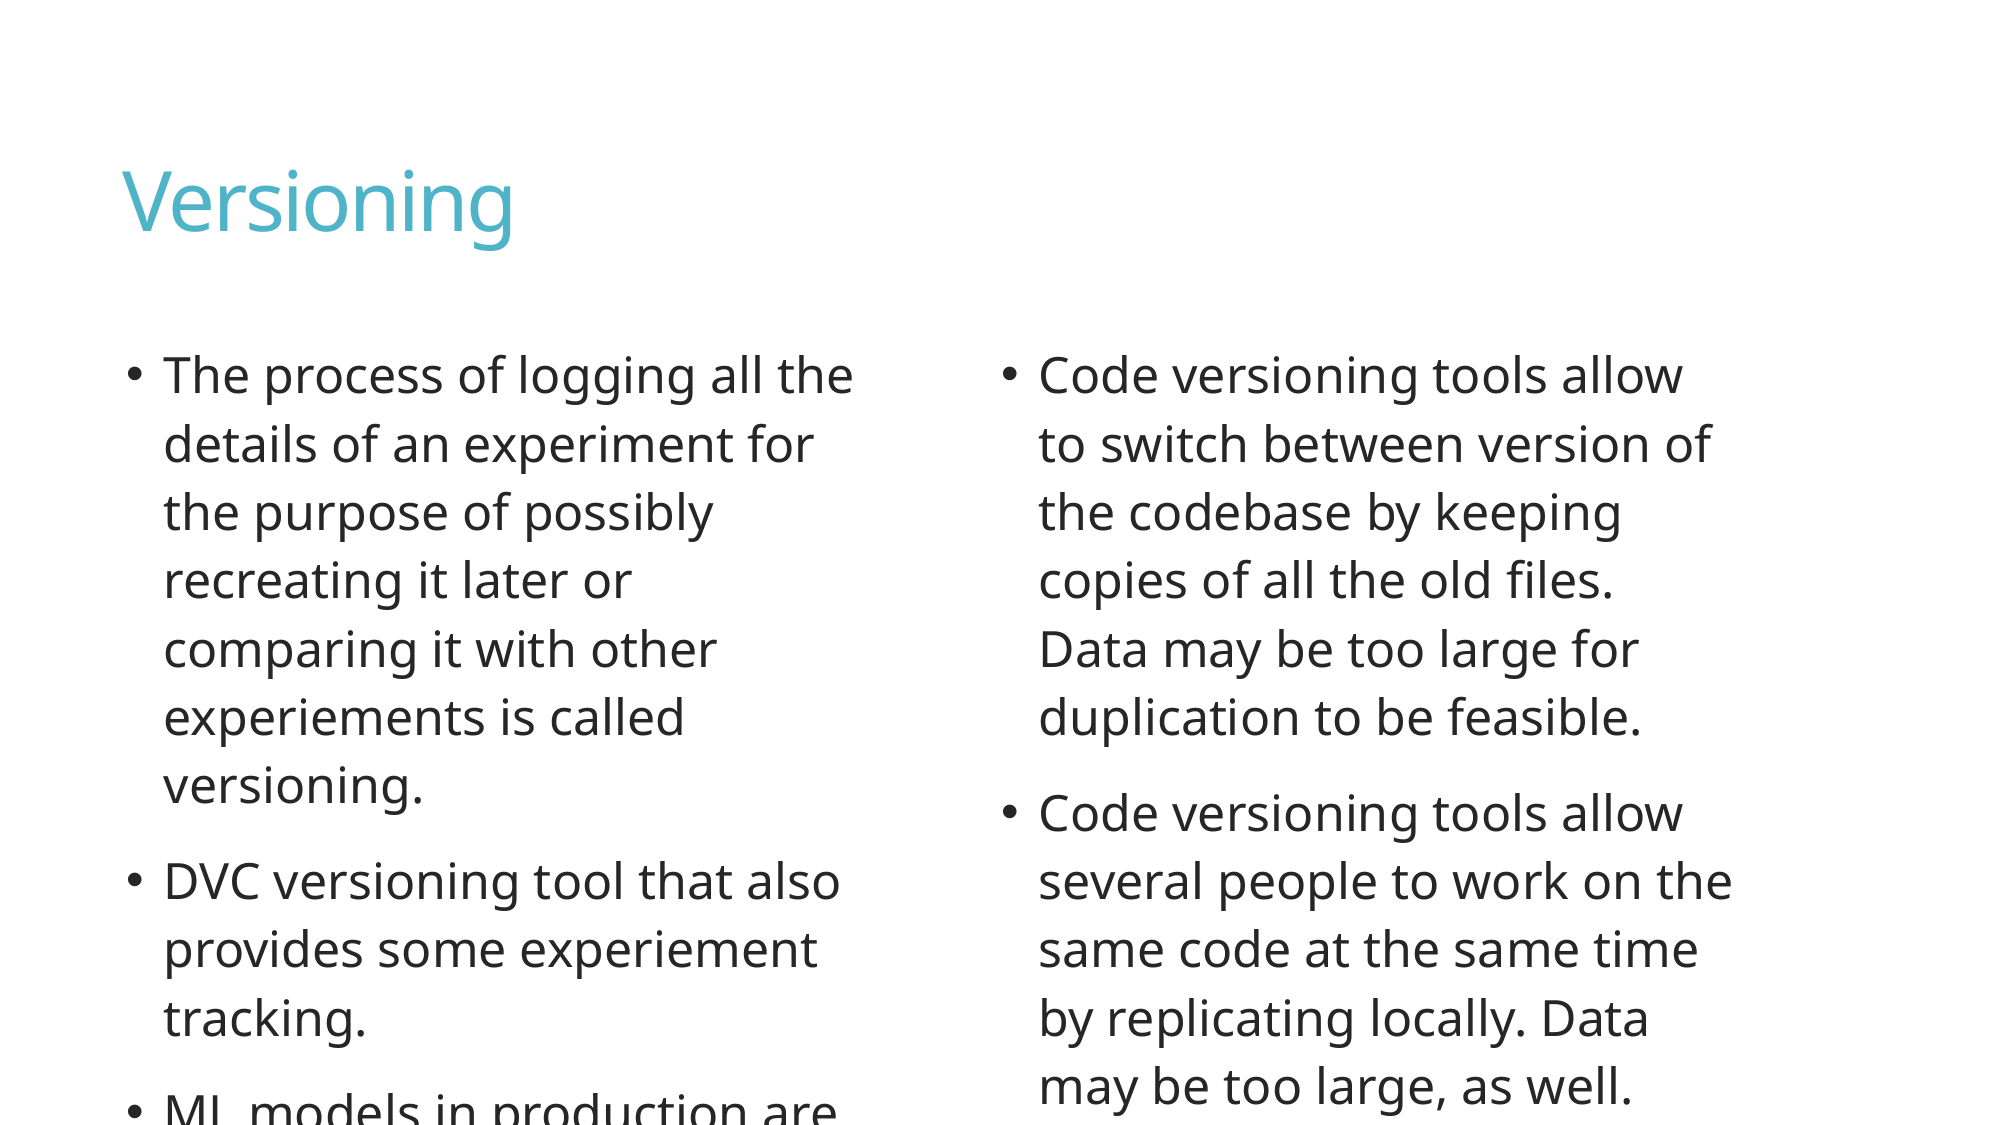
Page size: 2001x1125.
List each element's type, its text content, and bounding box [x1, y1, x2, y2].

list The process of logging all the details of an experiment for the purpose of possibly recreating it later or comparing it with other experiements is called versioning. DVC versioning tool that also provides some experiement tracking. ML models in production are part code and part data. Code versioning has more or less become a standard in the industry. Data versioning is not standard. [111, 327, 876, 946]
list Code versioning tools allow to switch between version of the codebase by keeping copies of all the old files. Data may be too large for duplication to be feasible. Code versioning tools allow several people to work on the same code at the same time by replicating locally. Data may be too large, as well. What is a diff when versioning data? DVC, for example, only checks in changes in checksum. Compliance with GDPR may also be problematic if full history of data is kept. [986, 327, 1752, 946]
title Versioning [107, 81, 1875, 330]
